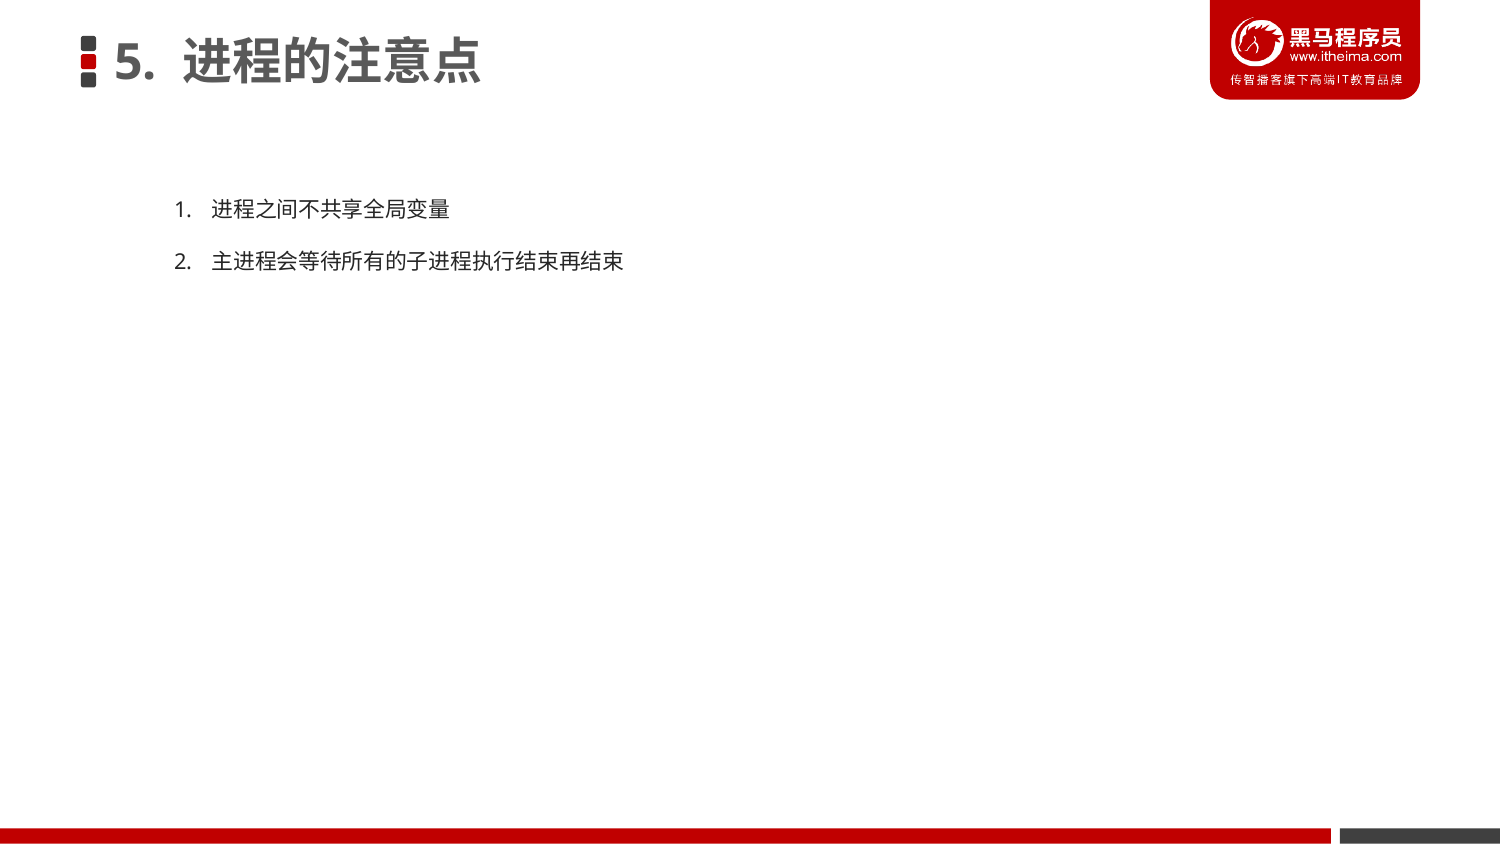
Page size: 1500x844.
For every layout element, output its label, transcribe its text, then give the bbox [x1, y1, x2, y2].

text_box 5. 进程的注意点 [103, 0, 987, 130]
picture [1212, 8, 1421, 94]
text_box 进程之间不共享全局变量 主进程会等待所有的子进程执行结束再结束 [159, 161, 1397, 282]
